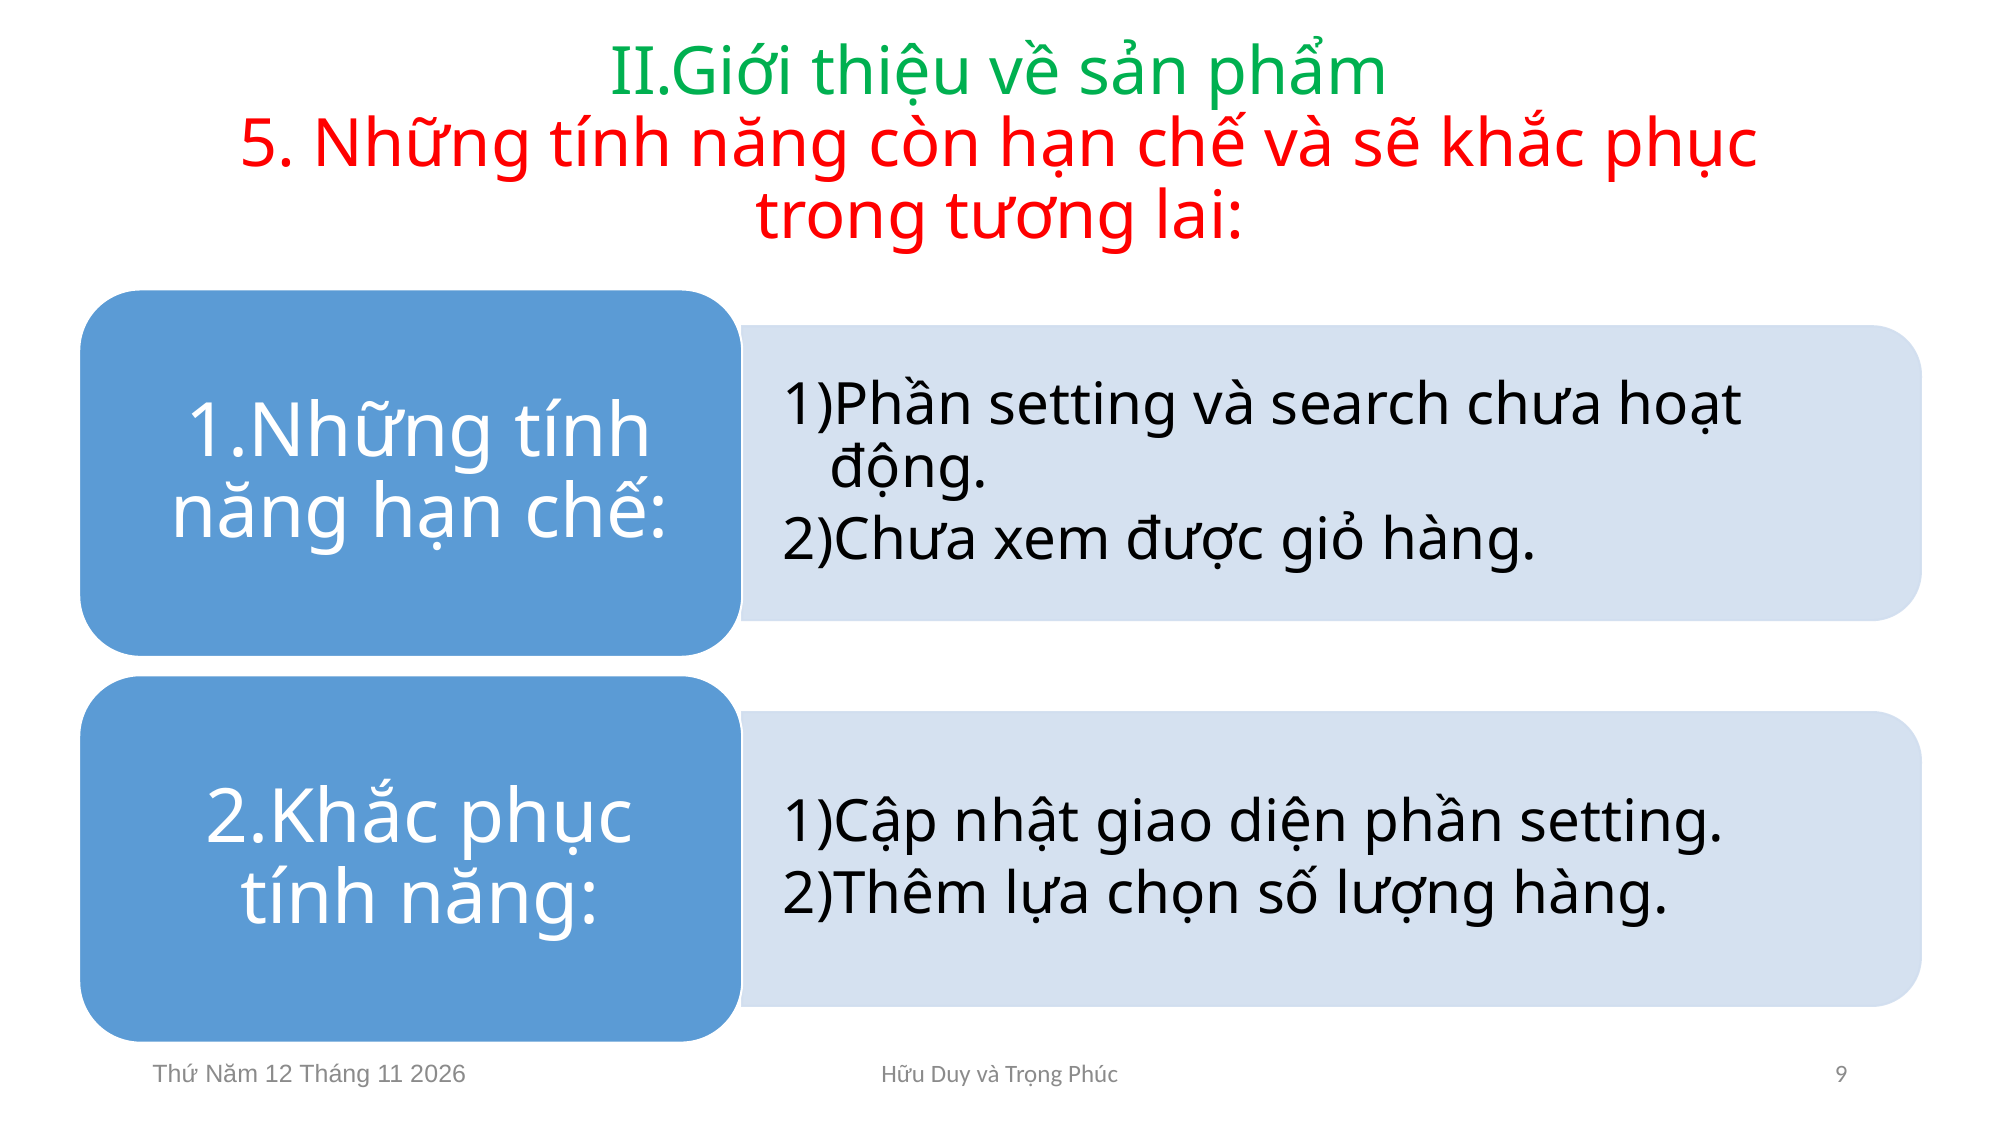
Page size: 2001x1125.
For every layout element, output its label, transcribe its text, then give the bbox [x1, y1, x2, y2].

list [79, 289, 1921, 1043]
slide_number 9 [1412, 1043, 1863, 1103]
slide_number Thứ Sáu/01/Tháng Ba/2024 [137, 1043, 588, 1103]
title II.Giới thiệu về sản phẩm 5. Những tính năng còn hạn chế và sẽ khắc phục trong tương lai: [168, 0, 1832, 289]
footer Hữu Duy và Trọng Phúc [662, 1043, 1338, 1103]
